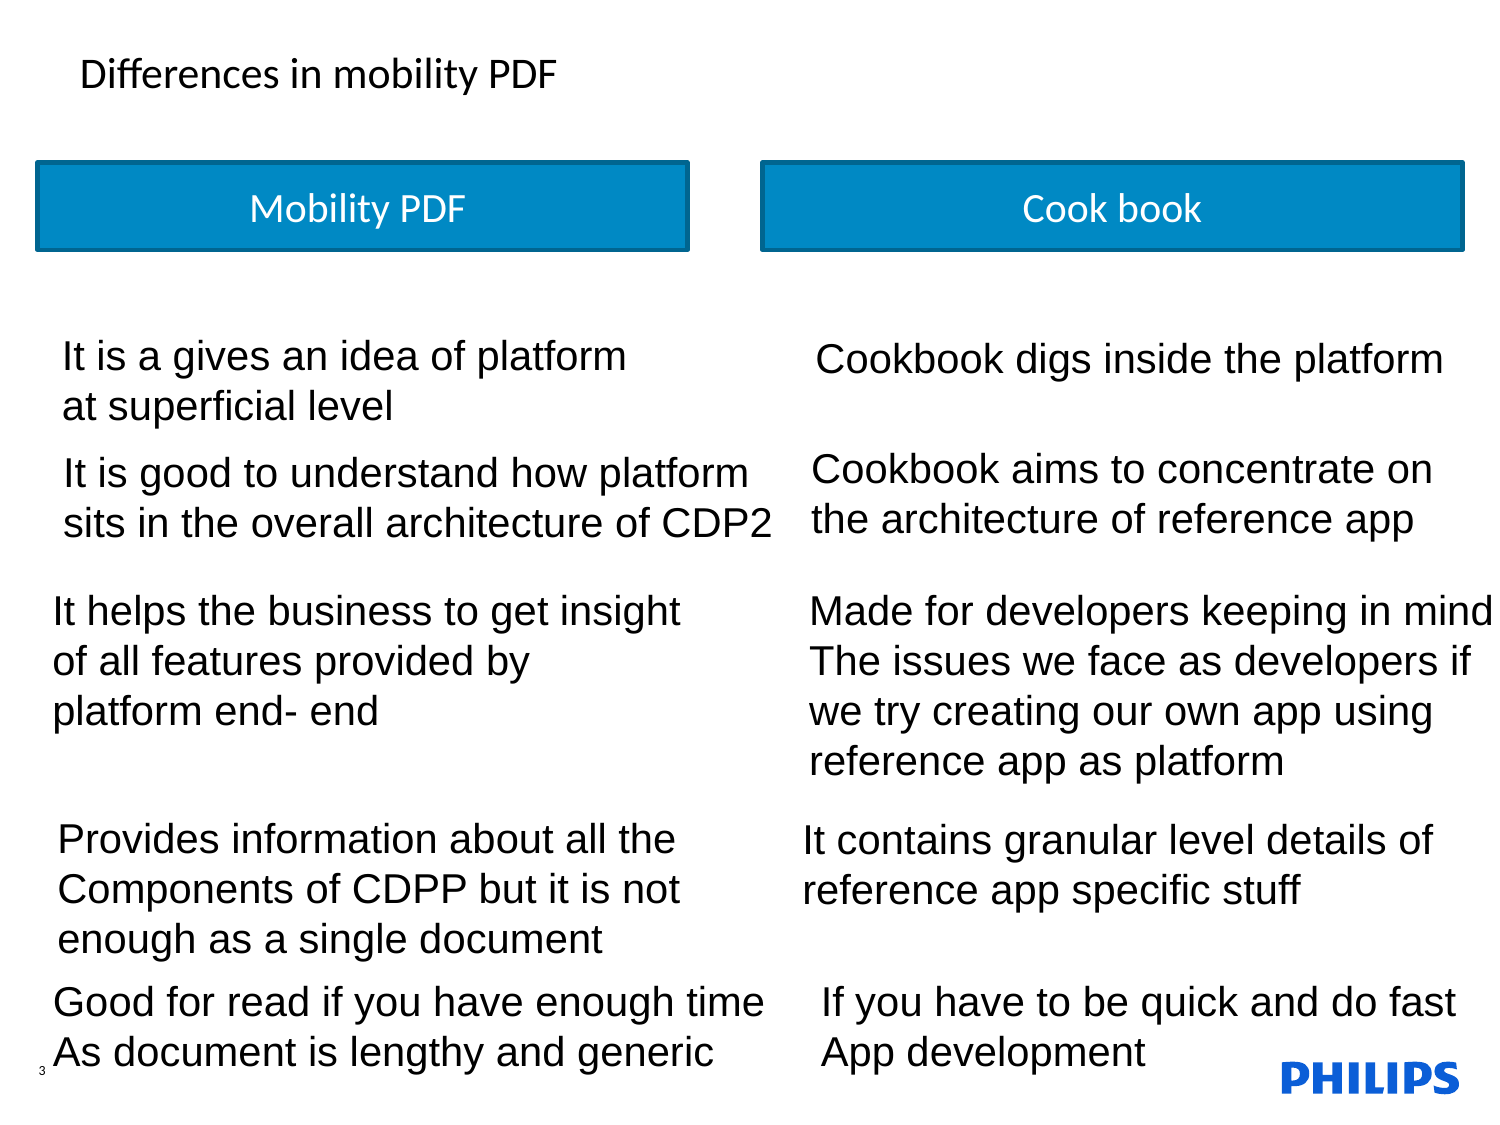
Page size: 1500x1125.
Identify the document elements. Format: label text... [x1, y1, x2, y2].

text_box It is a gives an idea of platform at superficial level [47, 321, 655, 487]
title Differences in mobility PDF [64, 37, 1436, 175]
text_box It contains granular level details of reference app specific stuff [787, 805, 1460, 921]
text_box It is good to understand how platform sits in the overall architecture of CDP2 [48, 438, 789, 554]
text_box Provides information about all the Components of CDPP but it is not enough as a single document [42, 804, 707, 967]
text_box Made for developers keeping in mind The issues we face as developers if we try creating our own app using reference app as platform [794, 576, 1500, 791]
text_box Mobility PDF [35, 160, 690, 252]
text_box It helps the business to get insight of all features provided by platform end- end [37, 576, 705, 742]
text_box Good for read if you have enough time As document is lengthy and generic [38, 967, 792, 1083]
text_box Cookbook aims to concentrate on the architecture of reference app [796, 434, 1461, 550]
text_box Cook book [760, 160, 1465, 252]
text_box Cookbook digs inside the platform [800, 324, 1460, 390]
text_box If you have to be quick and do fast App development [806, 967, 1484, 1083]
